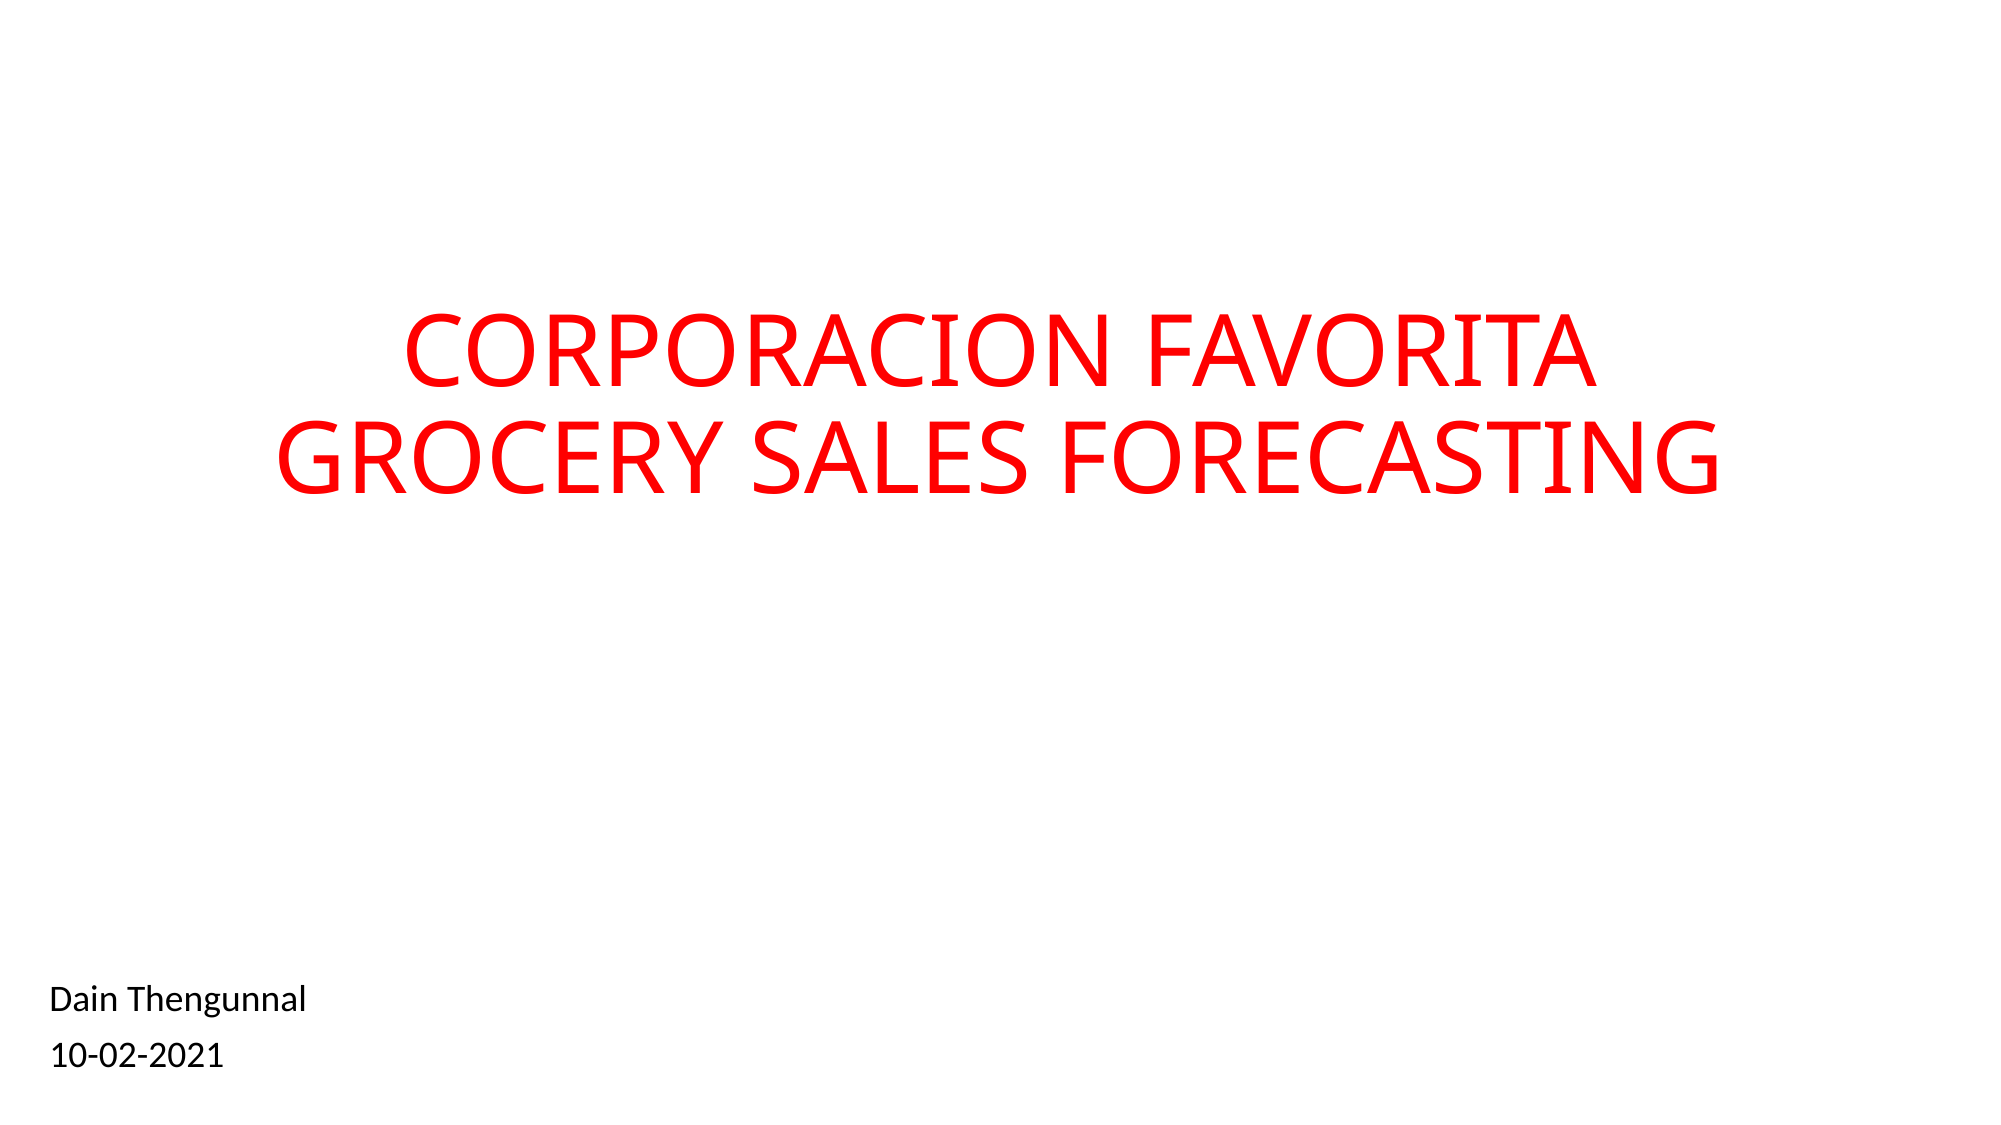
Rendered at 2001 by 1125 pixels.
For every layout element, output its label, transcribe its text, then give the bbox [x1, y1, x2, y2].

title CORPORACION FAVORITA GROCERY SALES FORECASTING [249, 259, 1750, 524]
subtitle Dain Thengunnal 10-02-2021 [34, 971, 424, 1085]
